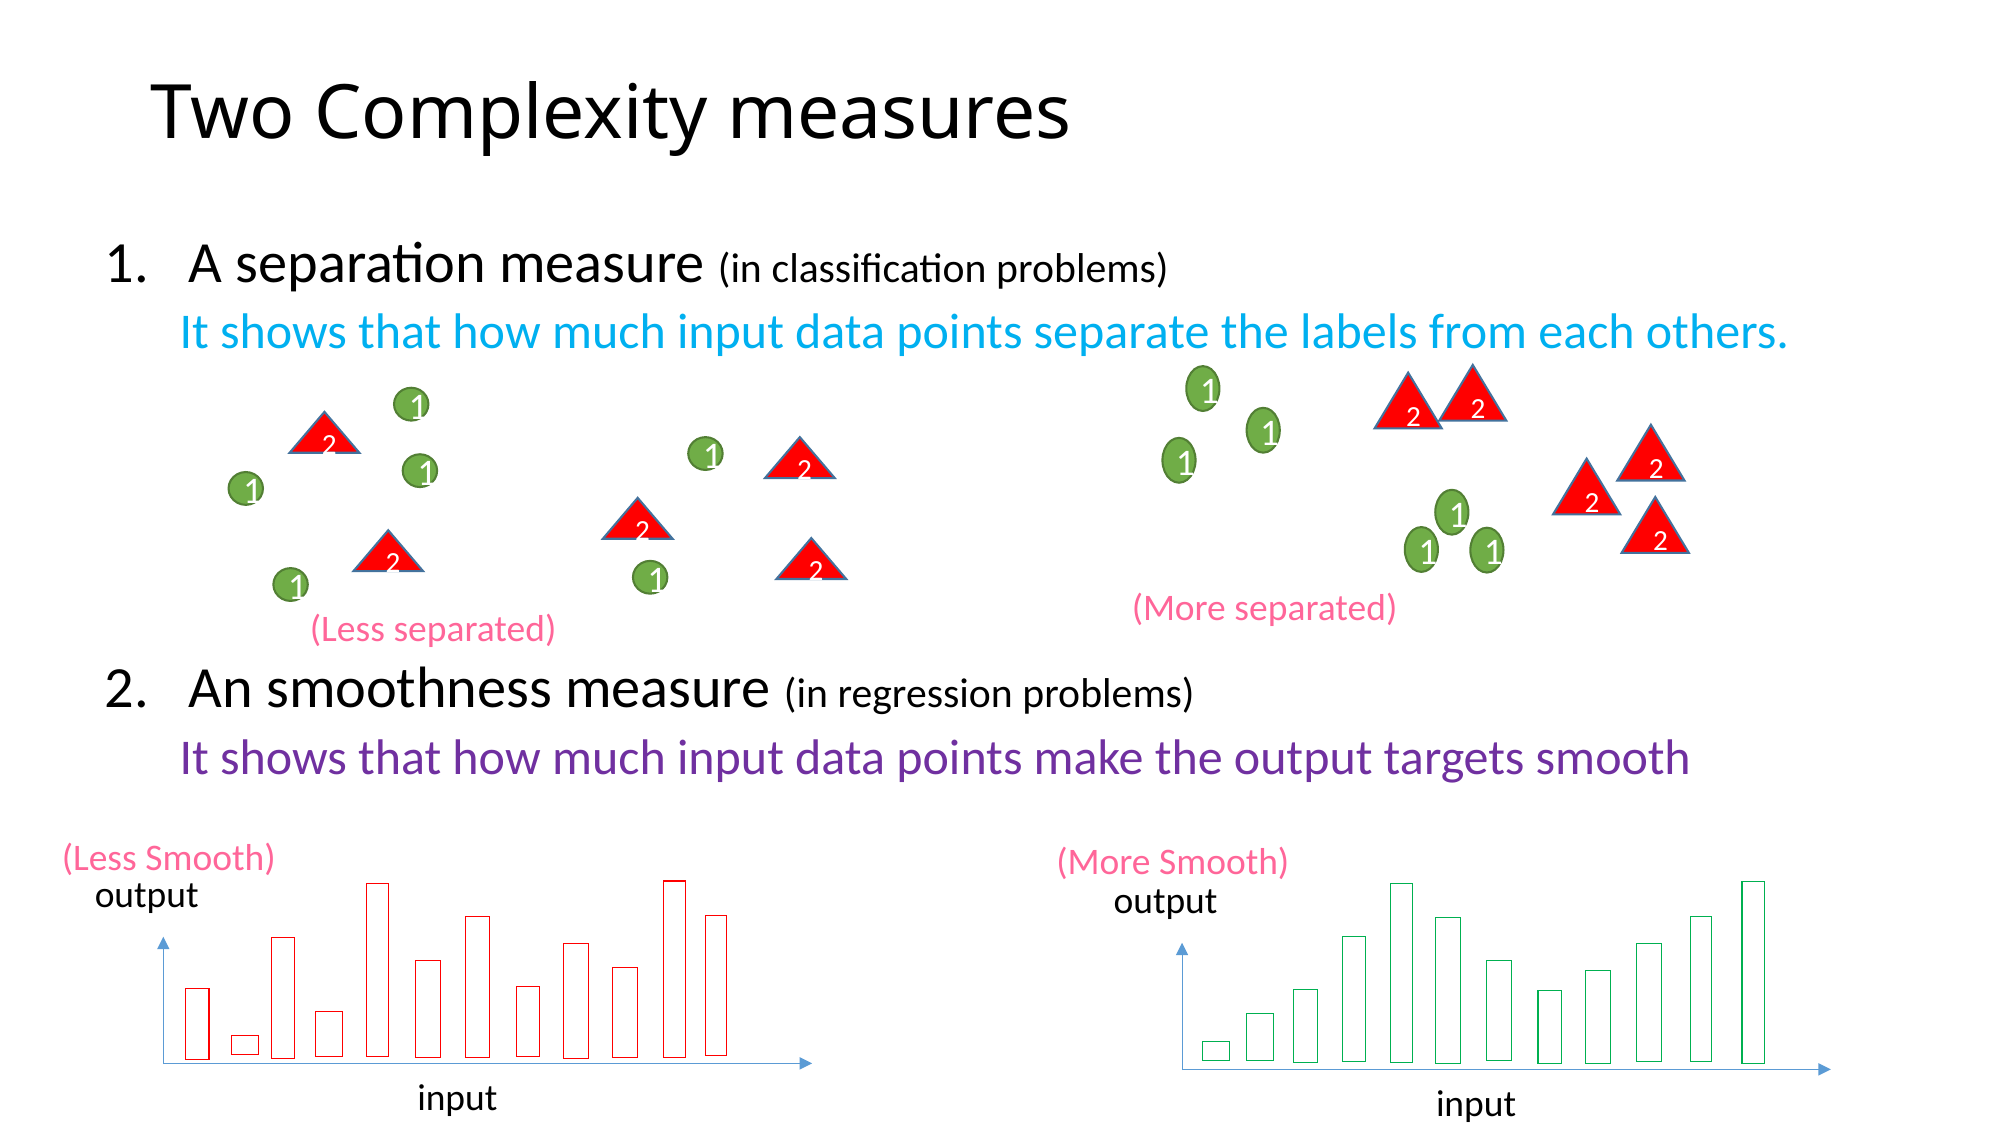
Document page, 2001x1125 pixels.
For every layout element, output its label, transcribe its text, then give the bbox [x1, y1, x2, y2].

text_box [1097, 868, 1831, 1125]
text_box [79, 862, 813, 1125]
title Two Complexity measures [135, 5, 1861, 223]
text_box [228, 387, 847, 657]
text_box (Less Smooth) [47, 825, 291, 886]
list A separation measure (in classification problems) It shows that how much input data points separate the labels from each others. An smoothness measure (in regression problems) It shows that how much input data points make the output targets smooth [89, 224, 1959, 1014]
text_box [1115, 364, 1689, 636]
text_box (More Smooth) [1041, 829, 1305, 890]
